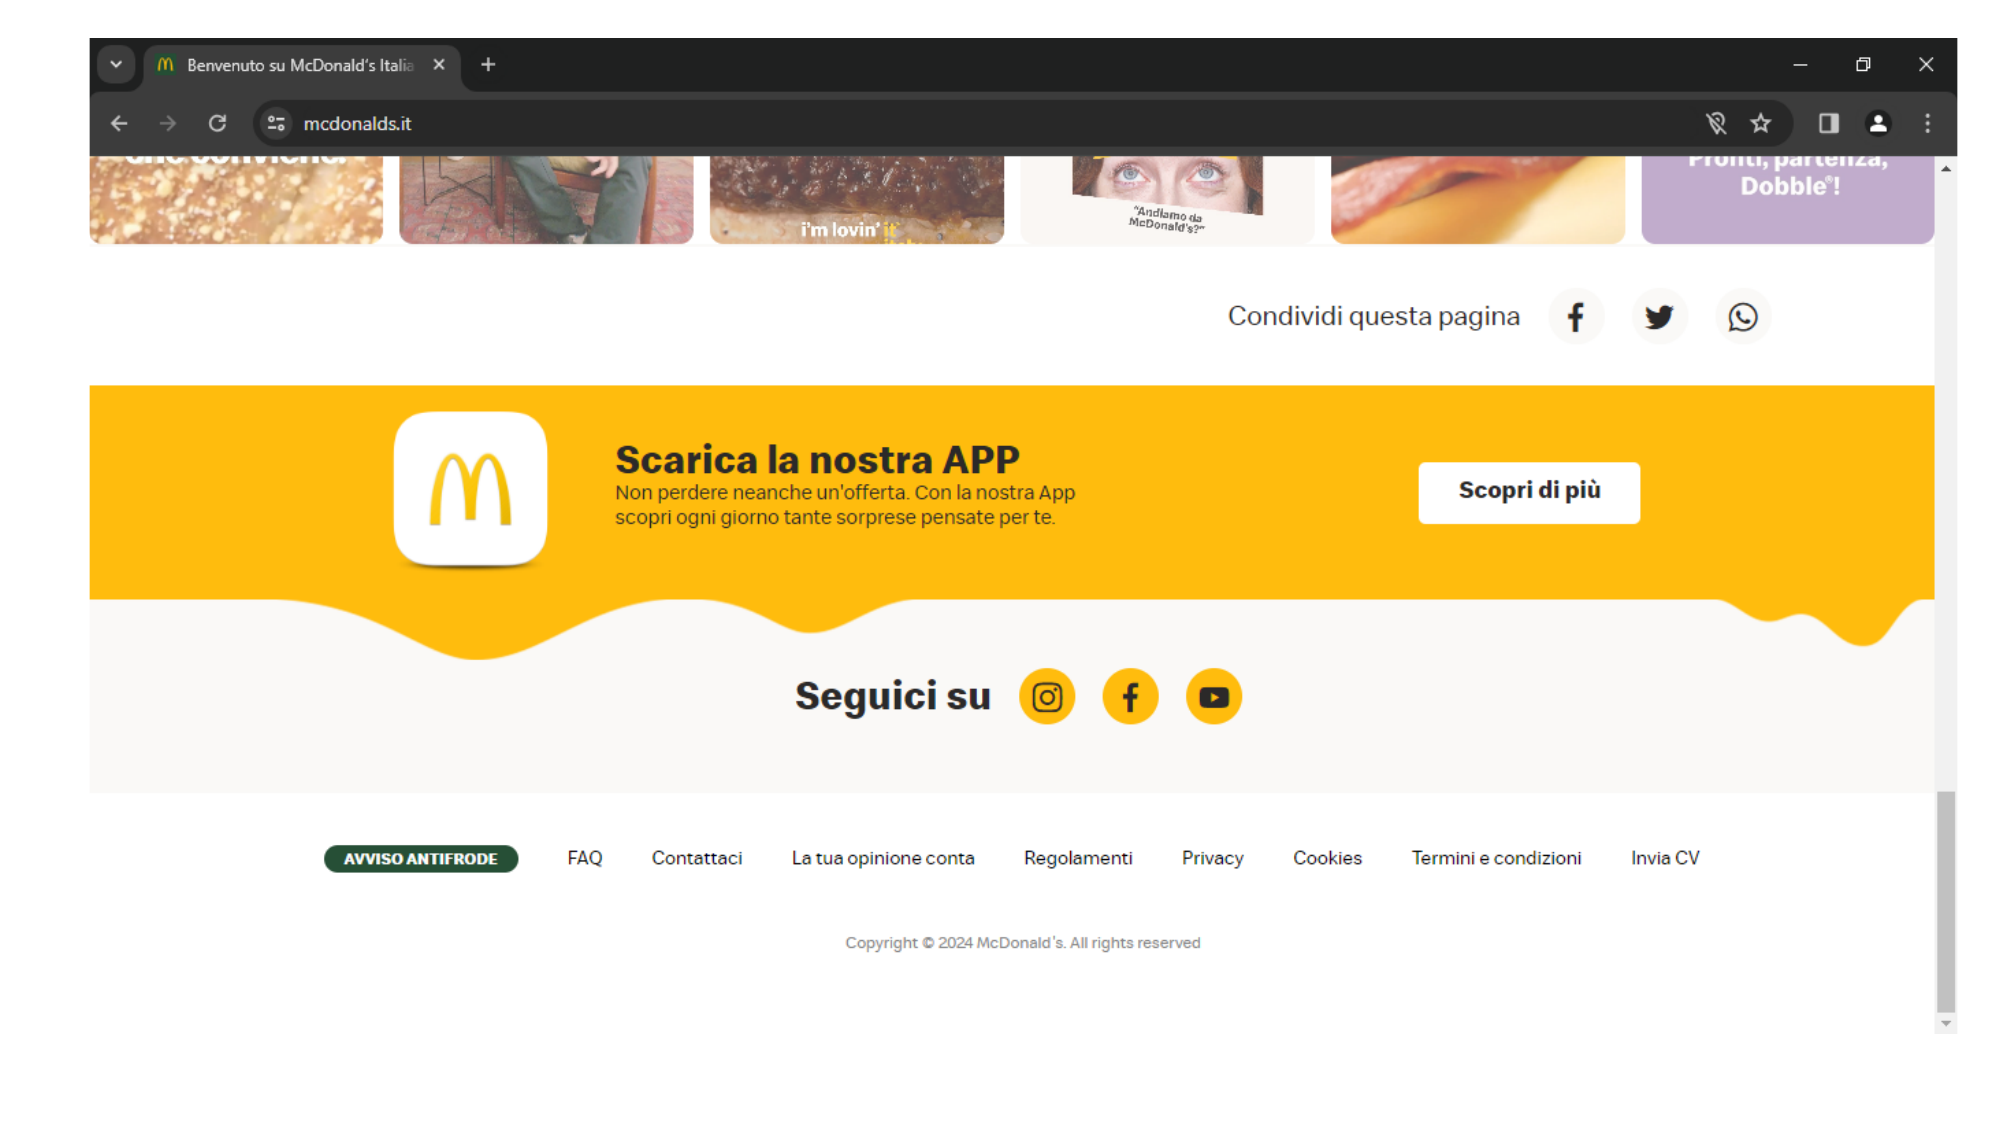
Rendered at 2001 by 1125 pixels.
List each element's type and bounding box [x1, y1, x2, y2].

picture [89, 37, 1958, 1034]
